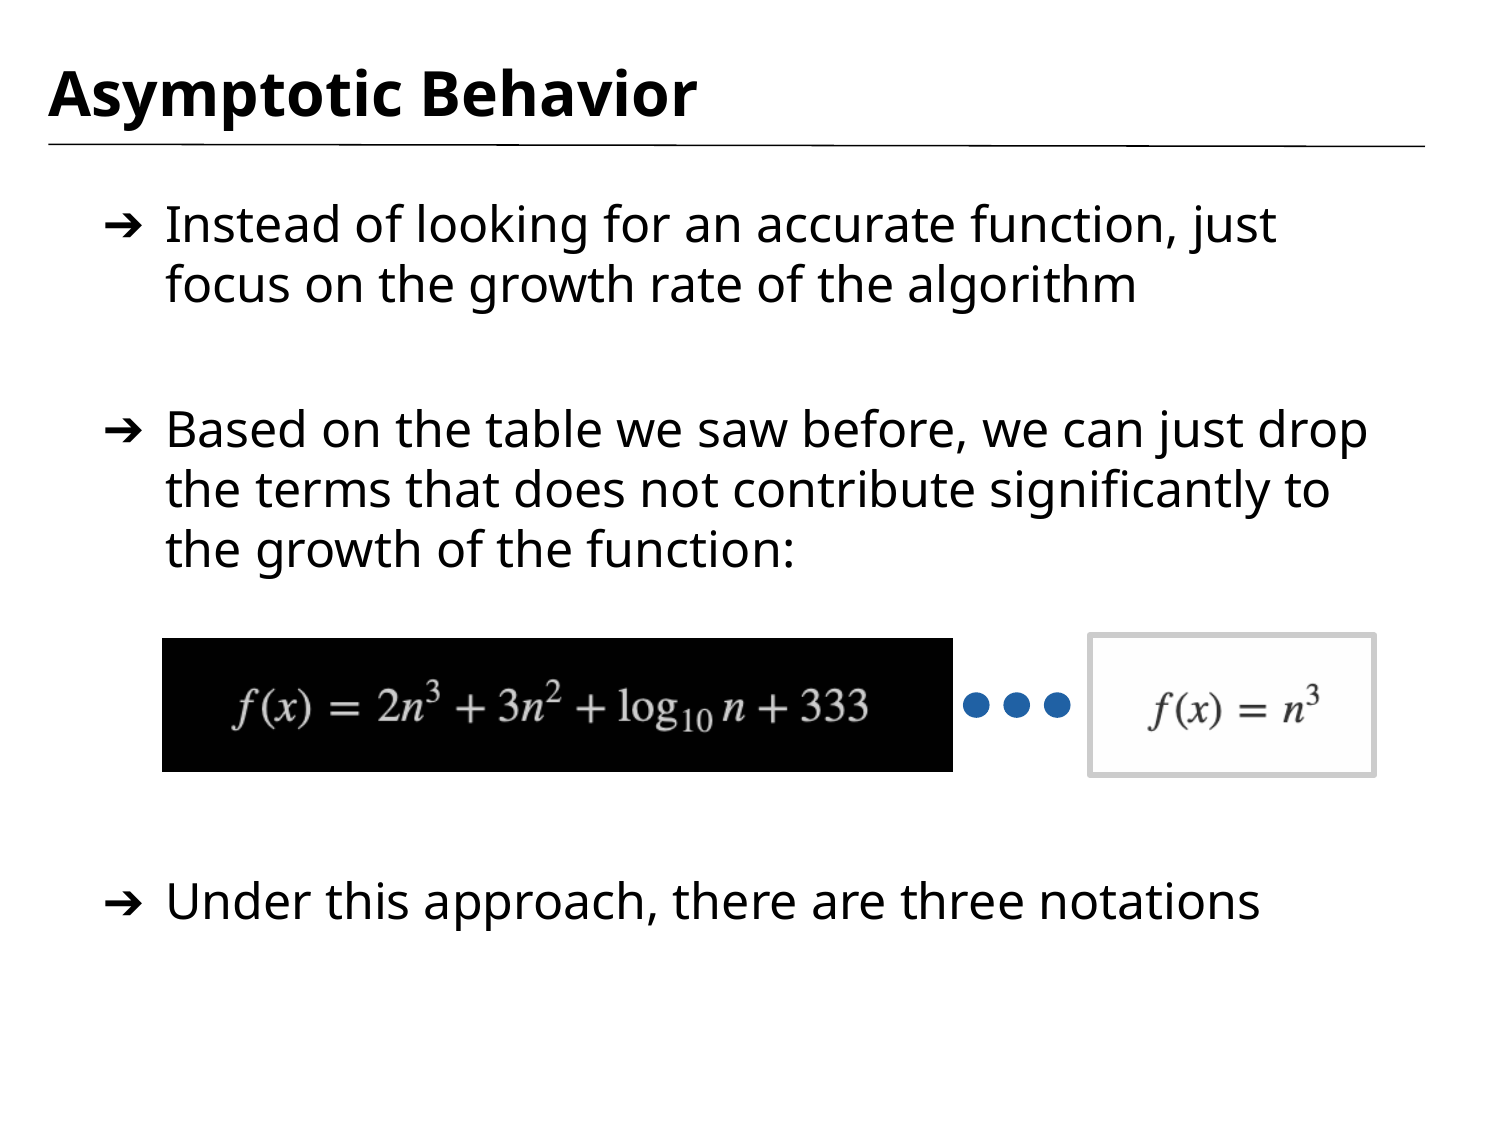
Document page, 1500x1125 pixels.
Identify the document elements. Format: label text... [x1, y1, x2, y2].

picture [1092, 638, 1372, 772]
list Under this approach, there are three notations [75, 854, 1425, 1008]
text_box [1043, 692, 1071, 718]
list Instead of looking for an accurate function, just focus on the growth rate of the algorithm Based on the table we saw before, we can just drop the terms that does not contribute significantly to the growth of the function: [75, 177, 1425, 603]
text_box [1003, 692, 1031, 718]
title Asymptotic Behavior [33, 32, 1384, 145]
picture [162, 638, 953, 772]
text_box [962, 692, 990, 718]
